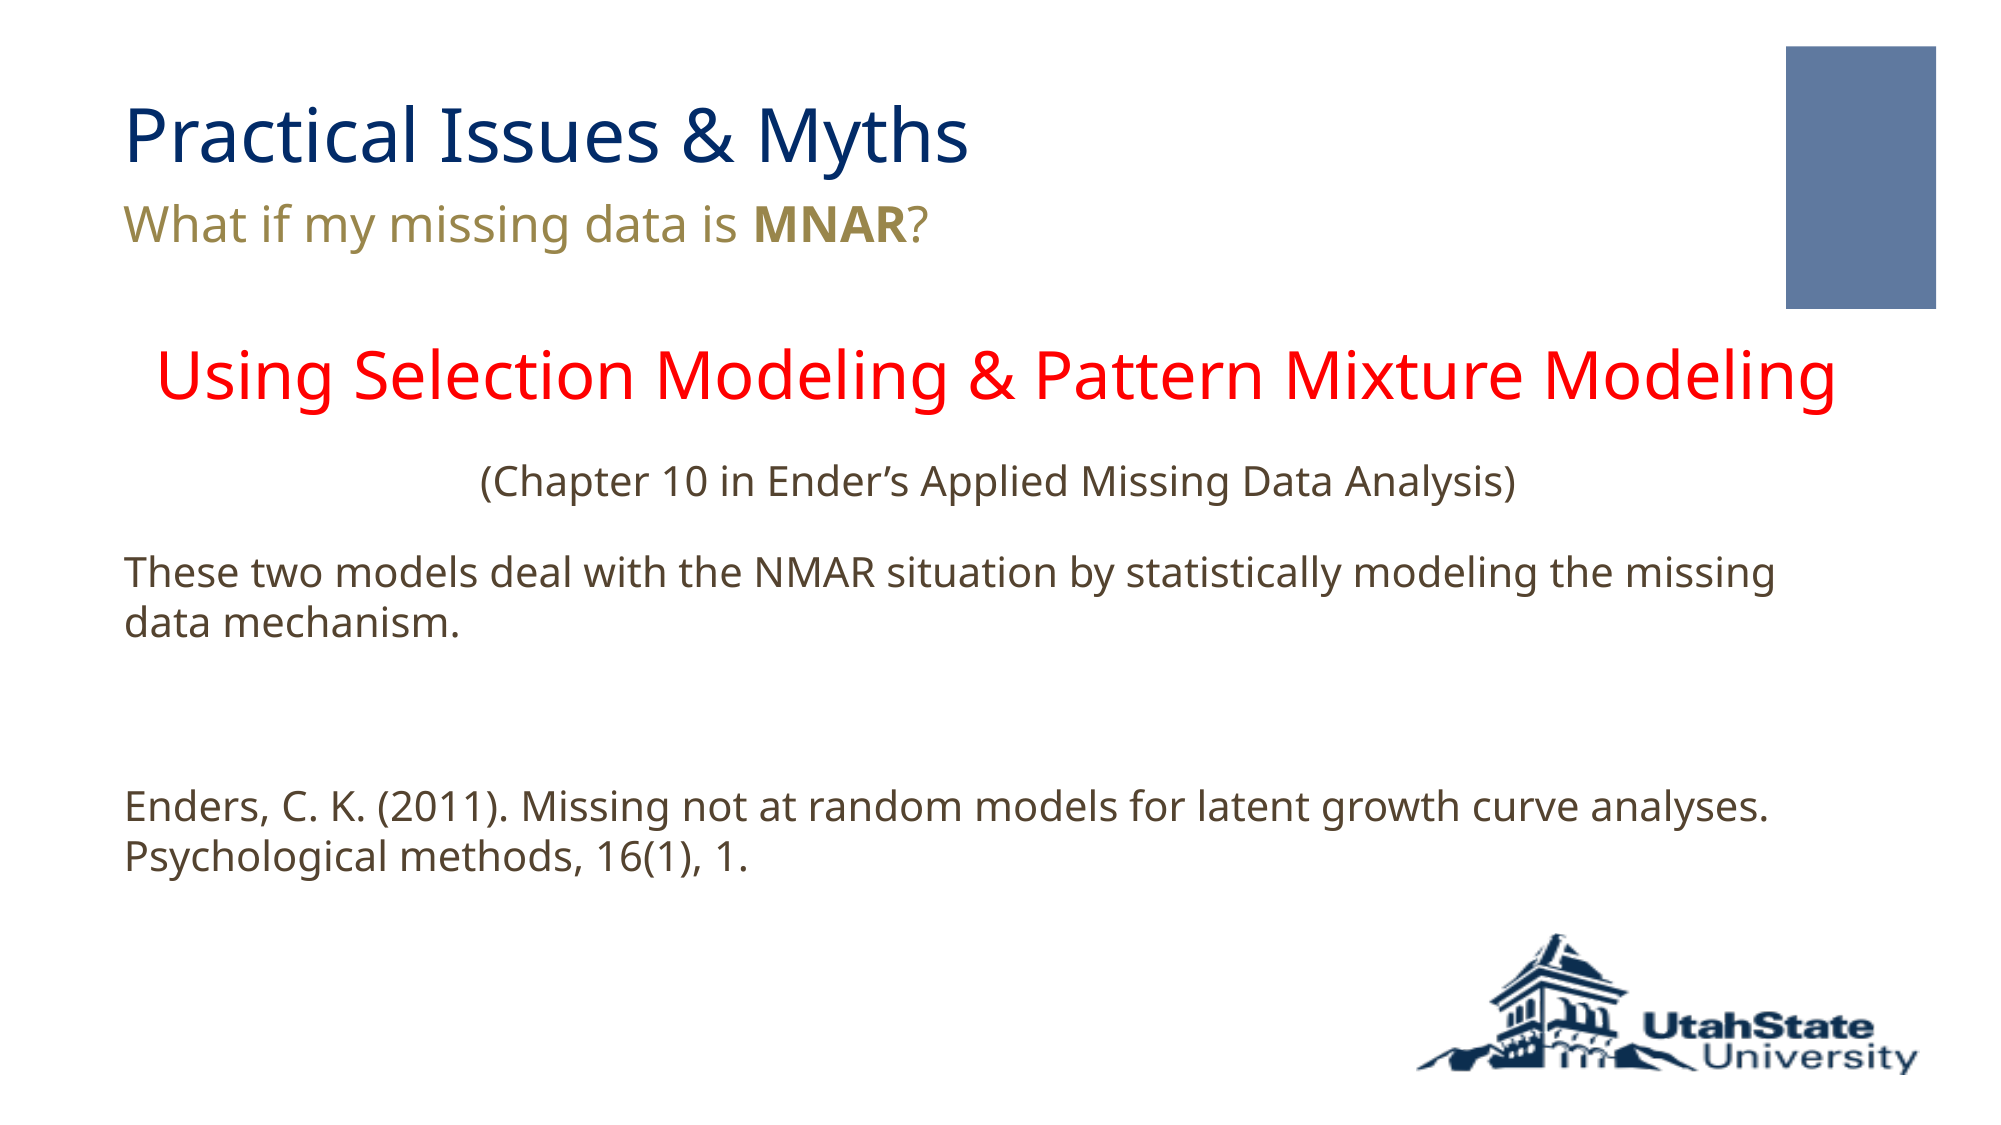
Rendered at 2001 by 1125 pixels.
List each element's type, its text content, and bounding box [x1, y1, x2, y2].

list What if my missing data is MNAR? [109, 185, 1763, 313]
list Using Selection Modeling & Pattern Mixture Modeling (Chapter 10 in Ender’s Applied Missing Data Analysis) These two models deal with the NMAR situation by statistically modeling the missing data mechanism. Enders, C. K. (2011). Missing not at random models for latent growth curve analyses. Psychological methods, 16(1), 1. [109, 324, 1888, 1005]
title Practical Issues & Myths [109, 22, 1762, 185]
picture [1416, 933, 1920, 1075]
